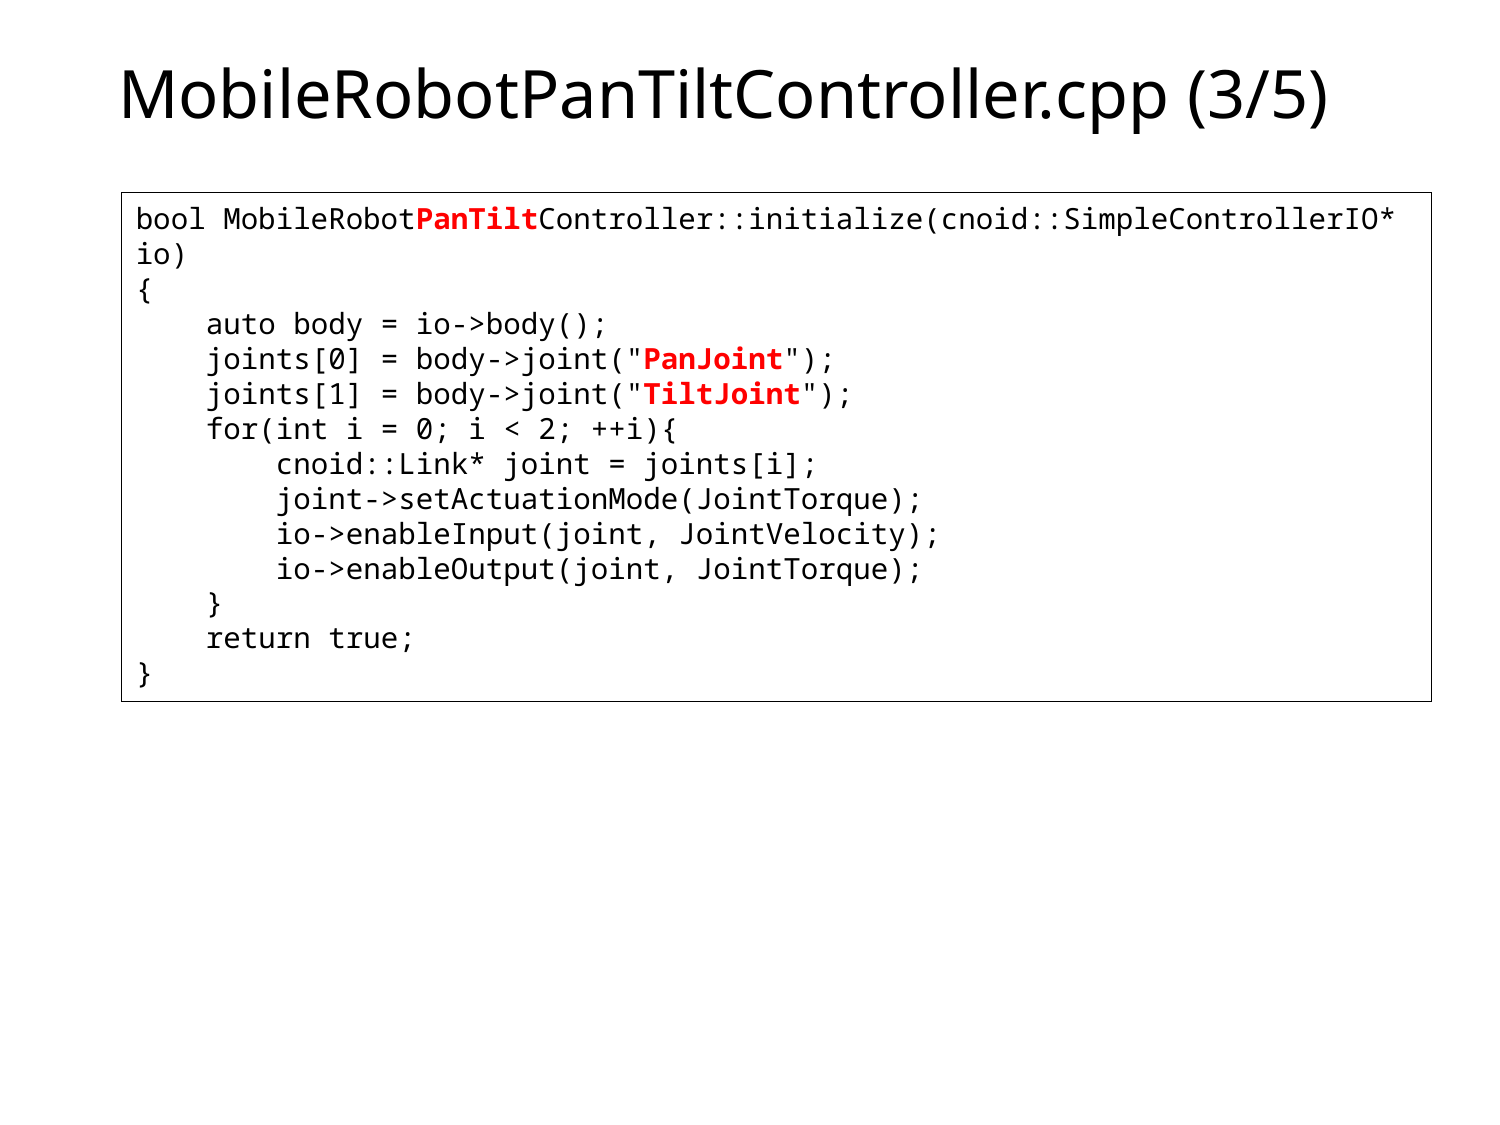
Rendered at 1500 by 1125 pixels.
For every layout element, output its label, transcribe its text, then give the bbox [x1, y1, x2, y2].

title MobileRobotPanTiltController.cpp (3/5) [103, 37, 1397, 158]
text_box bool MobileRobotPanTiltController::initialize(cnoid::SimpleControllerIO* io) { auto body = io->body(); joints[0] = body->joint("PanJoint"); joints[1] = body->joint("TiltJoint"); for(int i = 0; i < 2; ++i){ cnoid::Link* joint = joints[i]; joint->setActuationMode(JointTorque); io->enableInput(joint, JointVelocity); io->enableOutput(joint, JointTorque); } return true; } [121, 192, 1432, 702]
